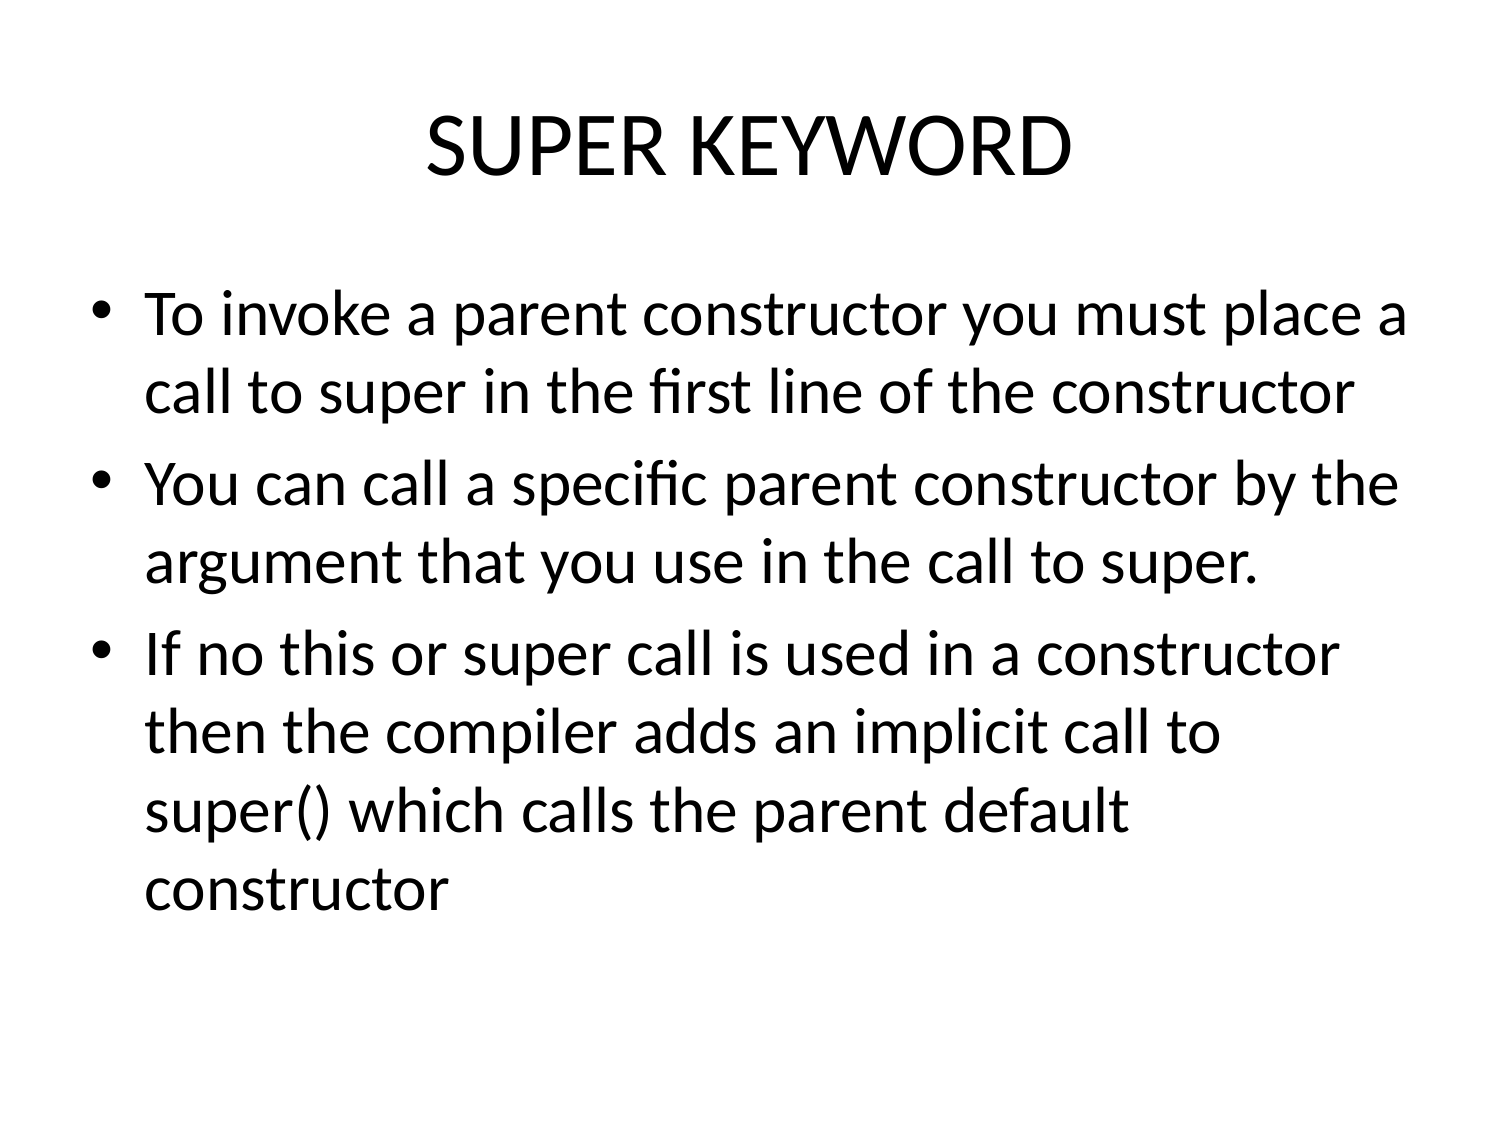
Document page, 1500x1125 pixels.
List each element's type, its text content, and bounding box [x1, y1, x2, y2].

title SUPER KEYWORD [75, 45, 1425, 233]
list To invoke a parent constructor you must place a call to super in the first line of the constructor You can call a specific parent constructor by the argument that you use in the call to super. If no this or super call is used in a constructor then the compiler adds an implicit call to super() which calls the parent default constructor [75, 262, 1425, 1005]
